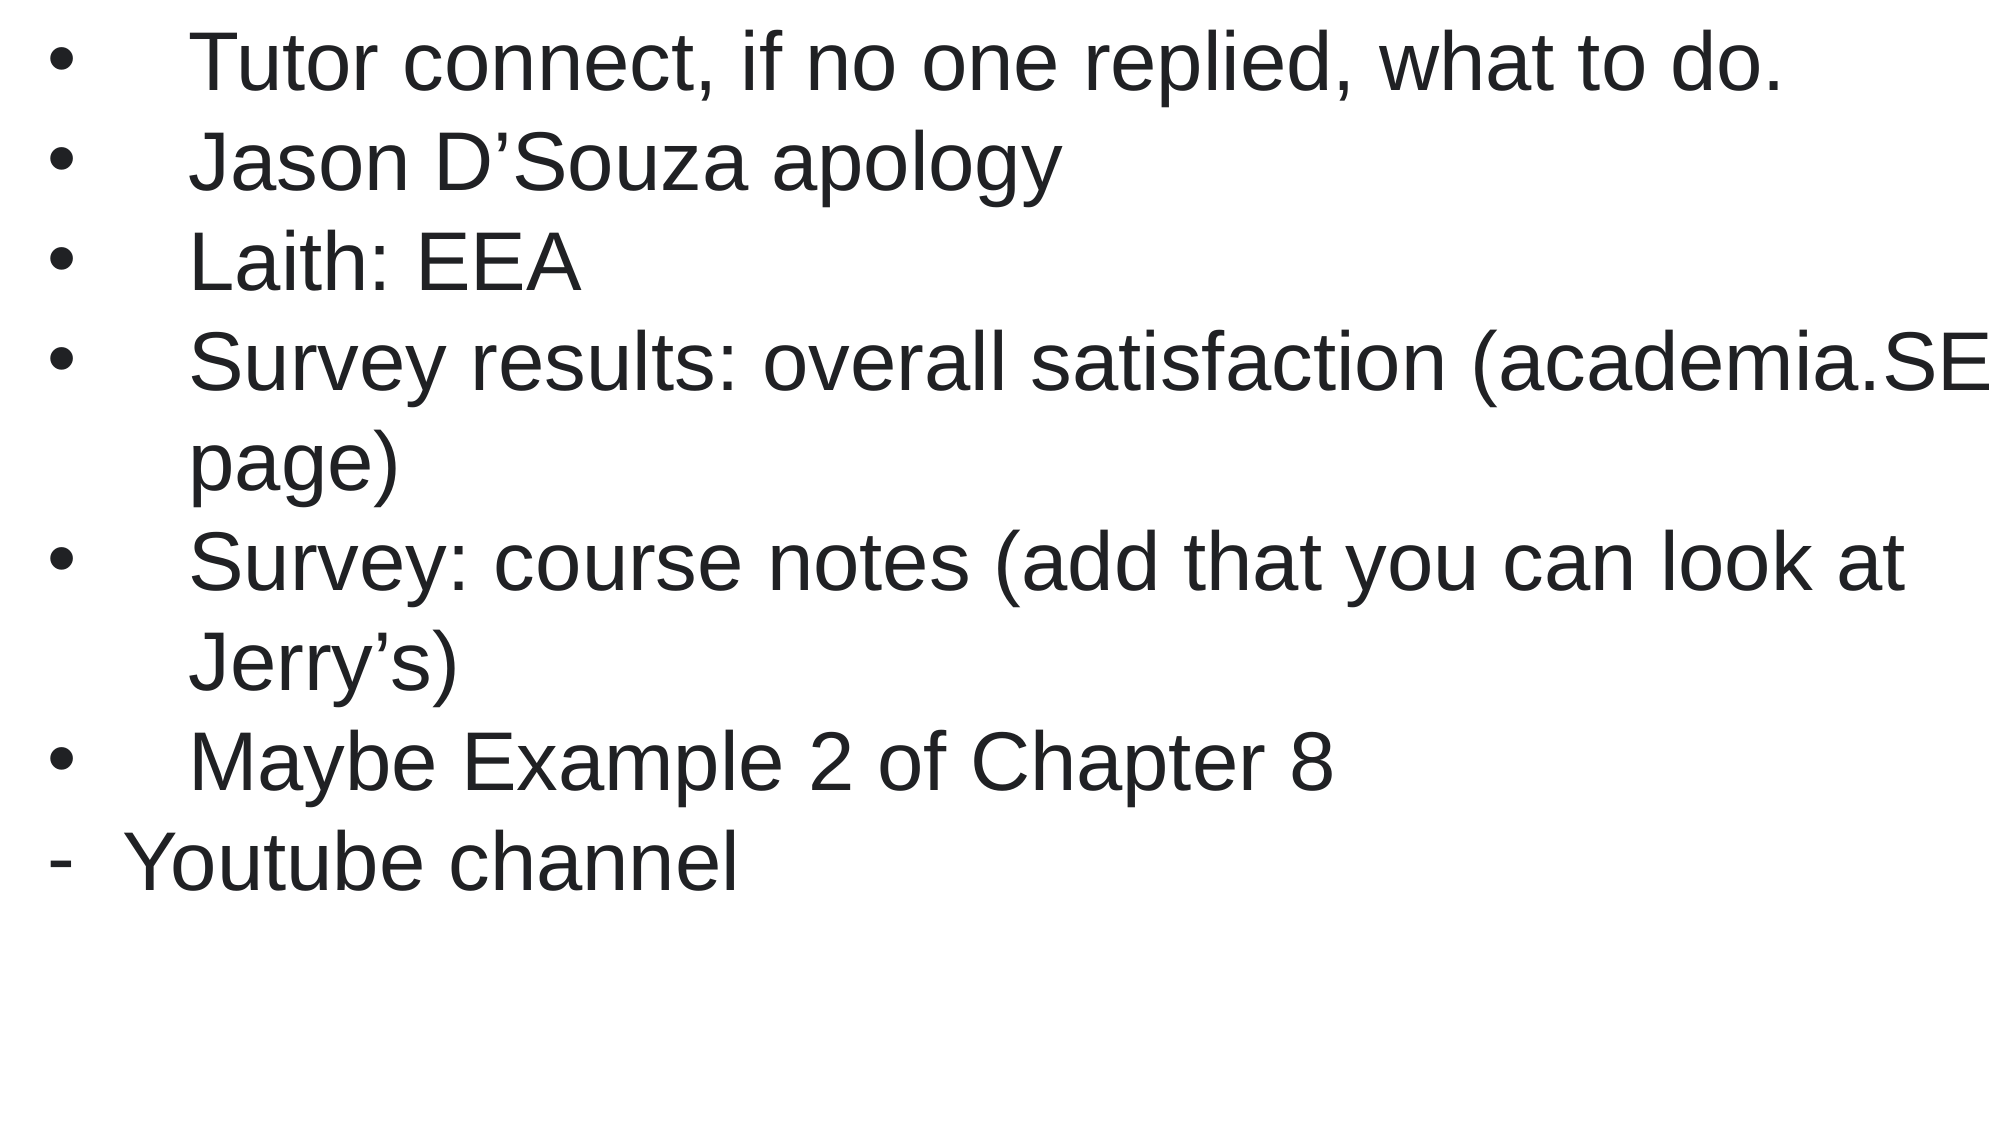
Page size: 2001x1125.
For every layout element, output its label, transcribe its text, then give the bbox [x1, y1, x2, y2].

text_box Tutor connect, if no one replied, what to do. Jason D’Souza apology Laith: EEA Survey results: overall satisfaction (academia.SE page) Survey: course notes (add that you can look at Jerry’s) Maybe Example 2 of Chapter 8 Youtube channel [33, 0, 2000, 915]
